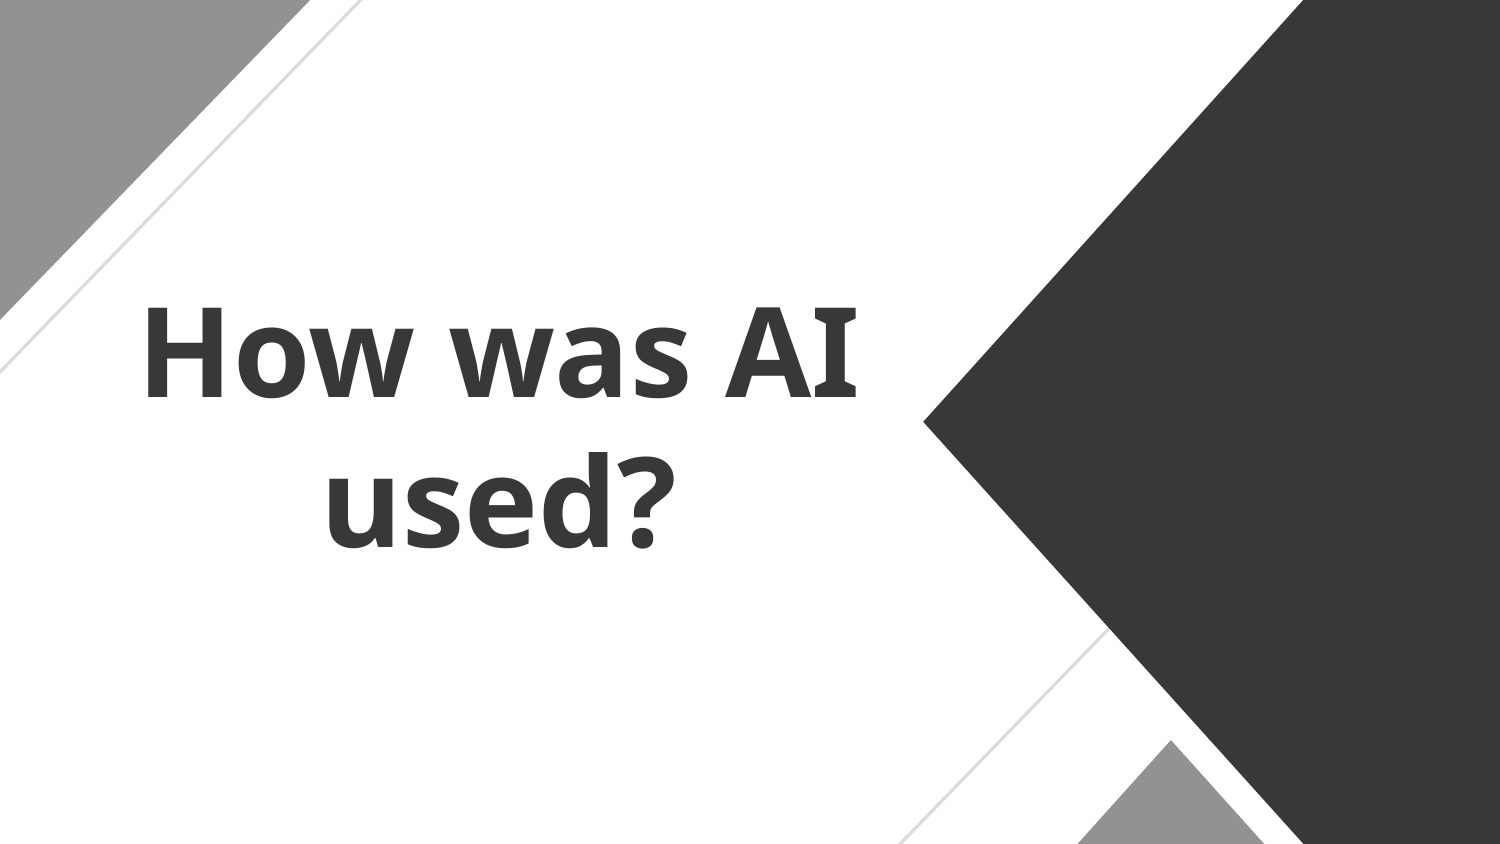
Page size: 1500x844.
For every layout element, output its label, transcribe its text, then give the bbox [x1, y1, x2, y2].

title How was AI used? [116, 266, 882, 579]
